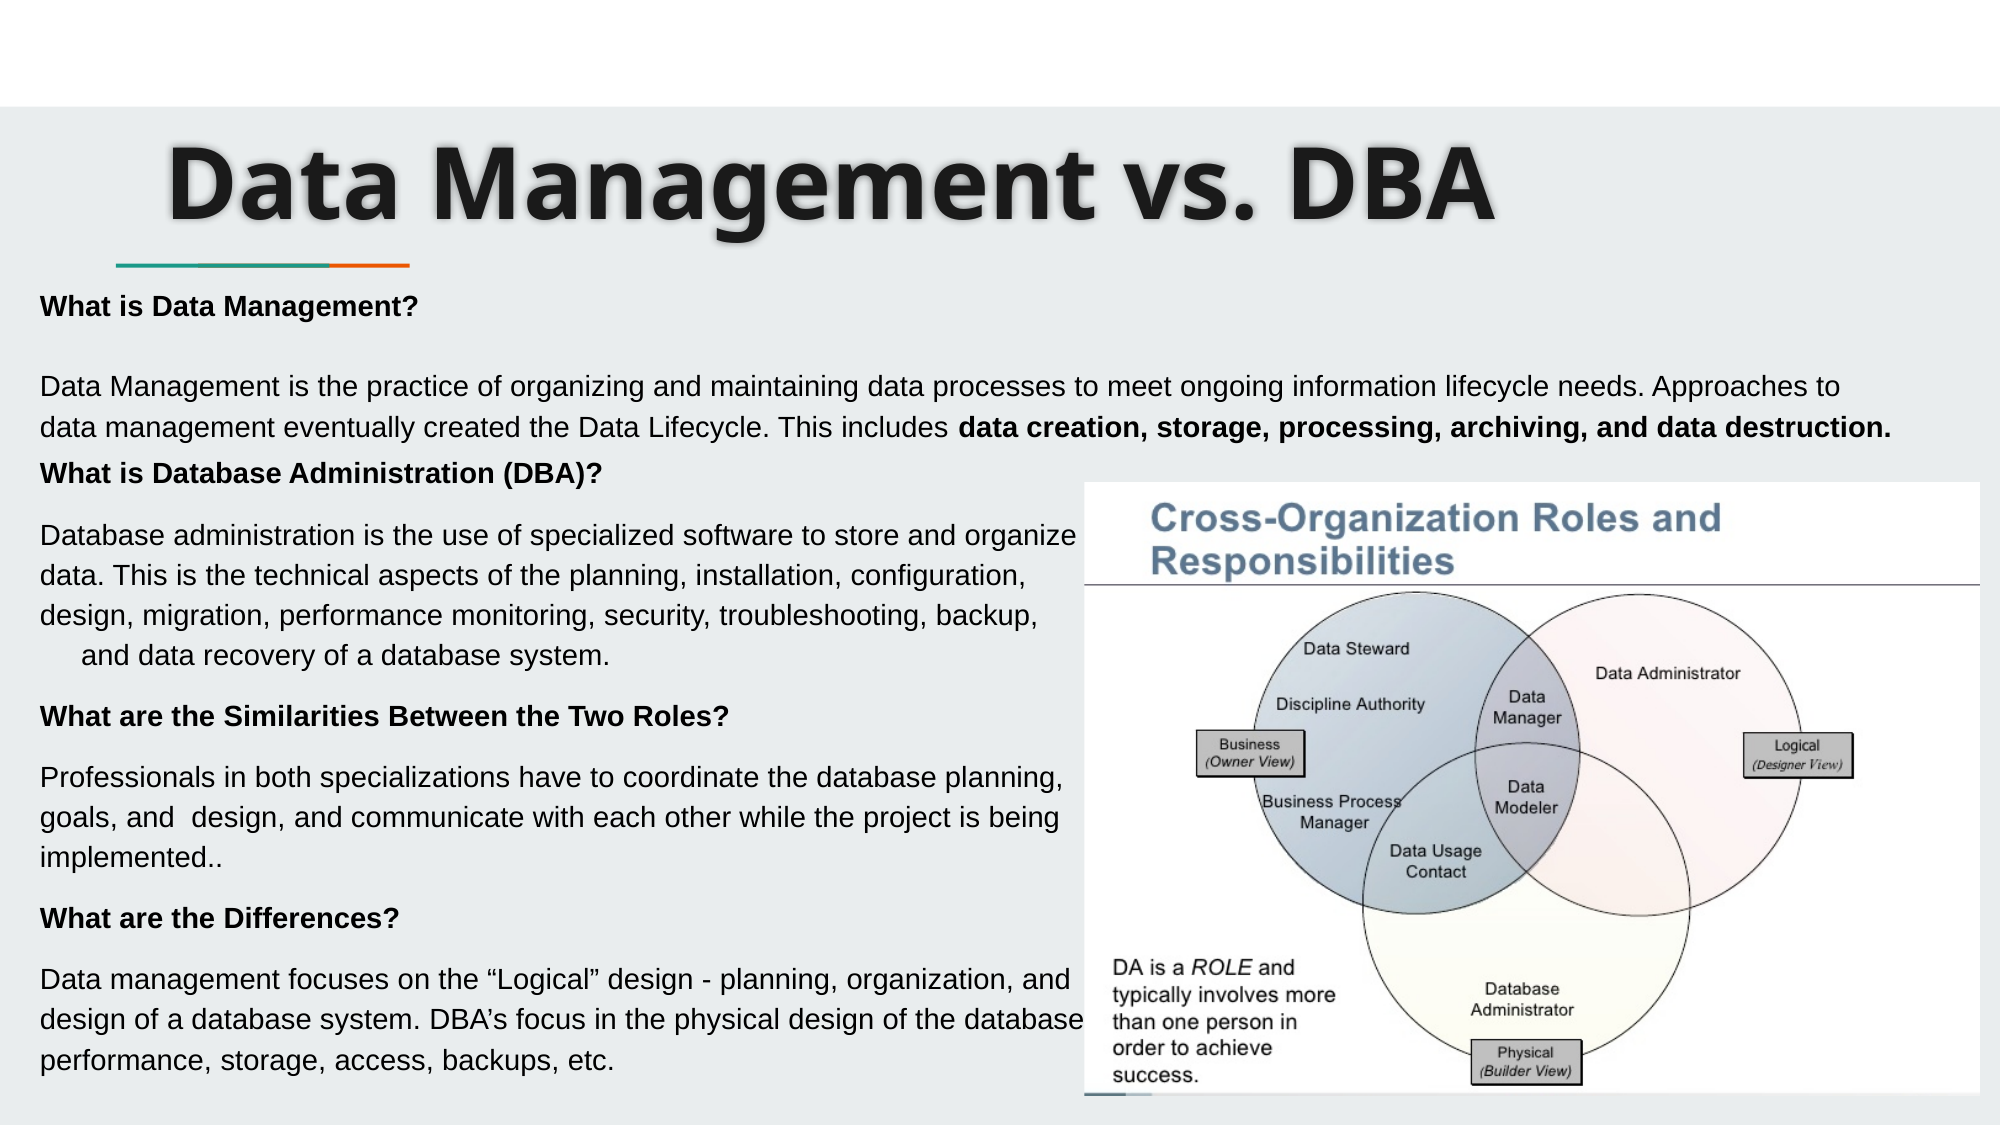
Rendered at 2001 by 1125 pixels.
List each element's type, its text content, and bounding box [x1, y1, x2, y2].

title Data Management vs. DBA [149, 99, 1849, 260]
text_box What is Database Administration (DBA)? Database administration is the use of specialized software to store and organize data. This is the technical aspects of the planning, installation, configuration, design, migration, performance monitoring, security, troubleshooting, backup, and data recovery of a database system. [24, 434, 1119, 594]
picture [1084, 482, 1981, 1096]
text_box What is Data Management? Data Management is the practice of organizing and maintaining data processes to meet ongoing information lifecycle needs. Approaches to data management eventually created the Data Lifecycle. This includes data creation, storage, processing, archiving, and data destruction. [24, 272, 1917, 445]
text_box What are the Similarities Between the Two Roles? Professionals in both specializations have to coordinate the database planning, goals, and design, and communicate with each other while the project is being implemented.. What are the Differences? Data management focuses on the “Logical” design - planning, organization, and design of a database system. DBA’s focus in the physical design of the database performance, storage, access, backups, etc. [24, 676, 1155, 1109]
